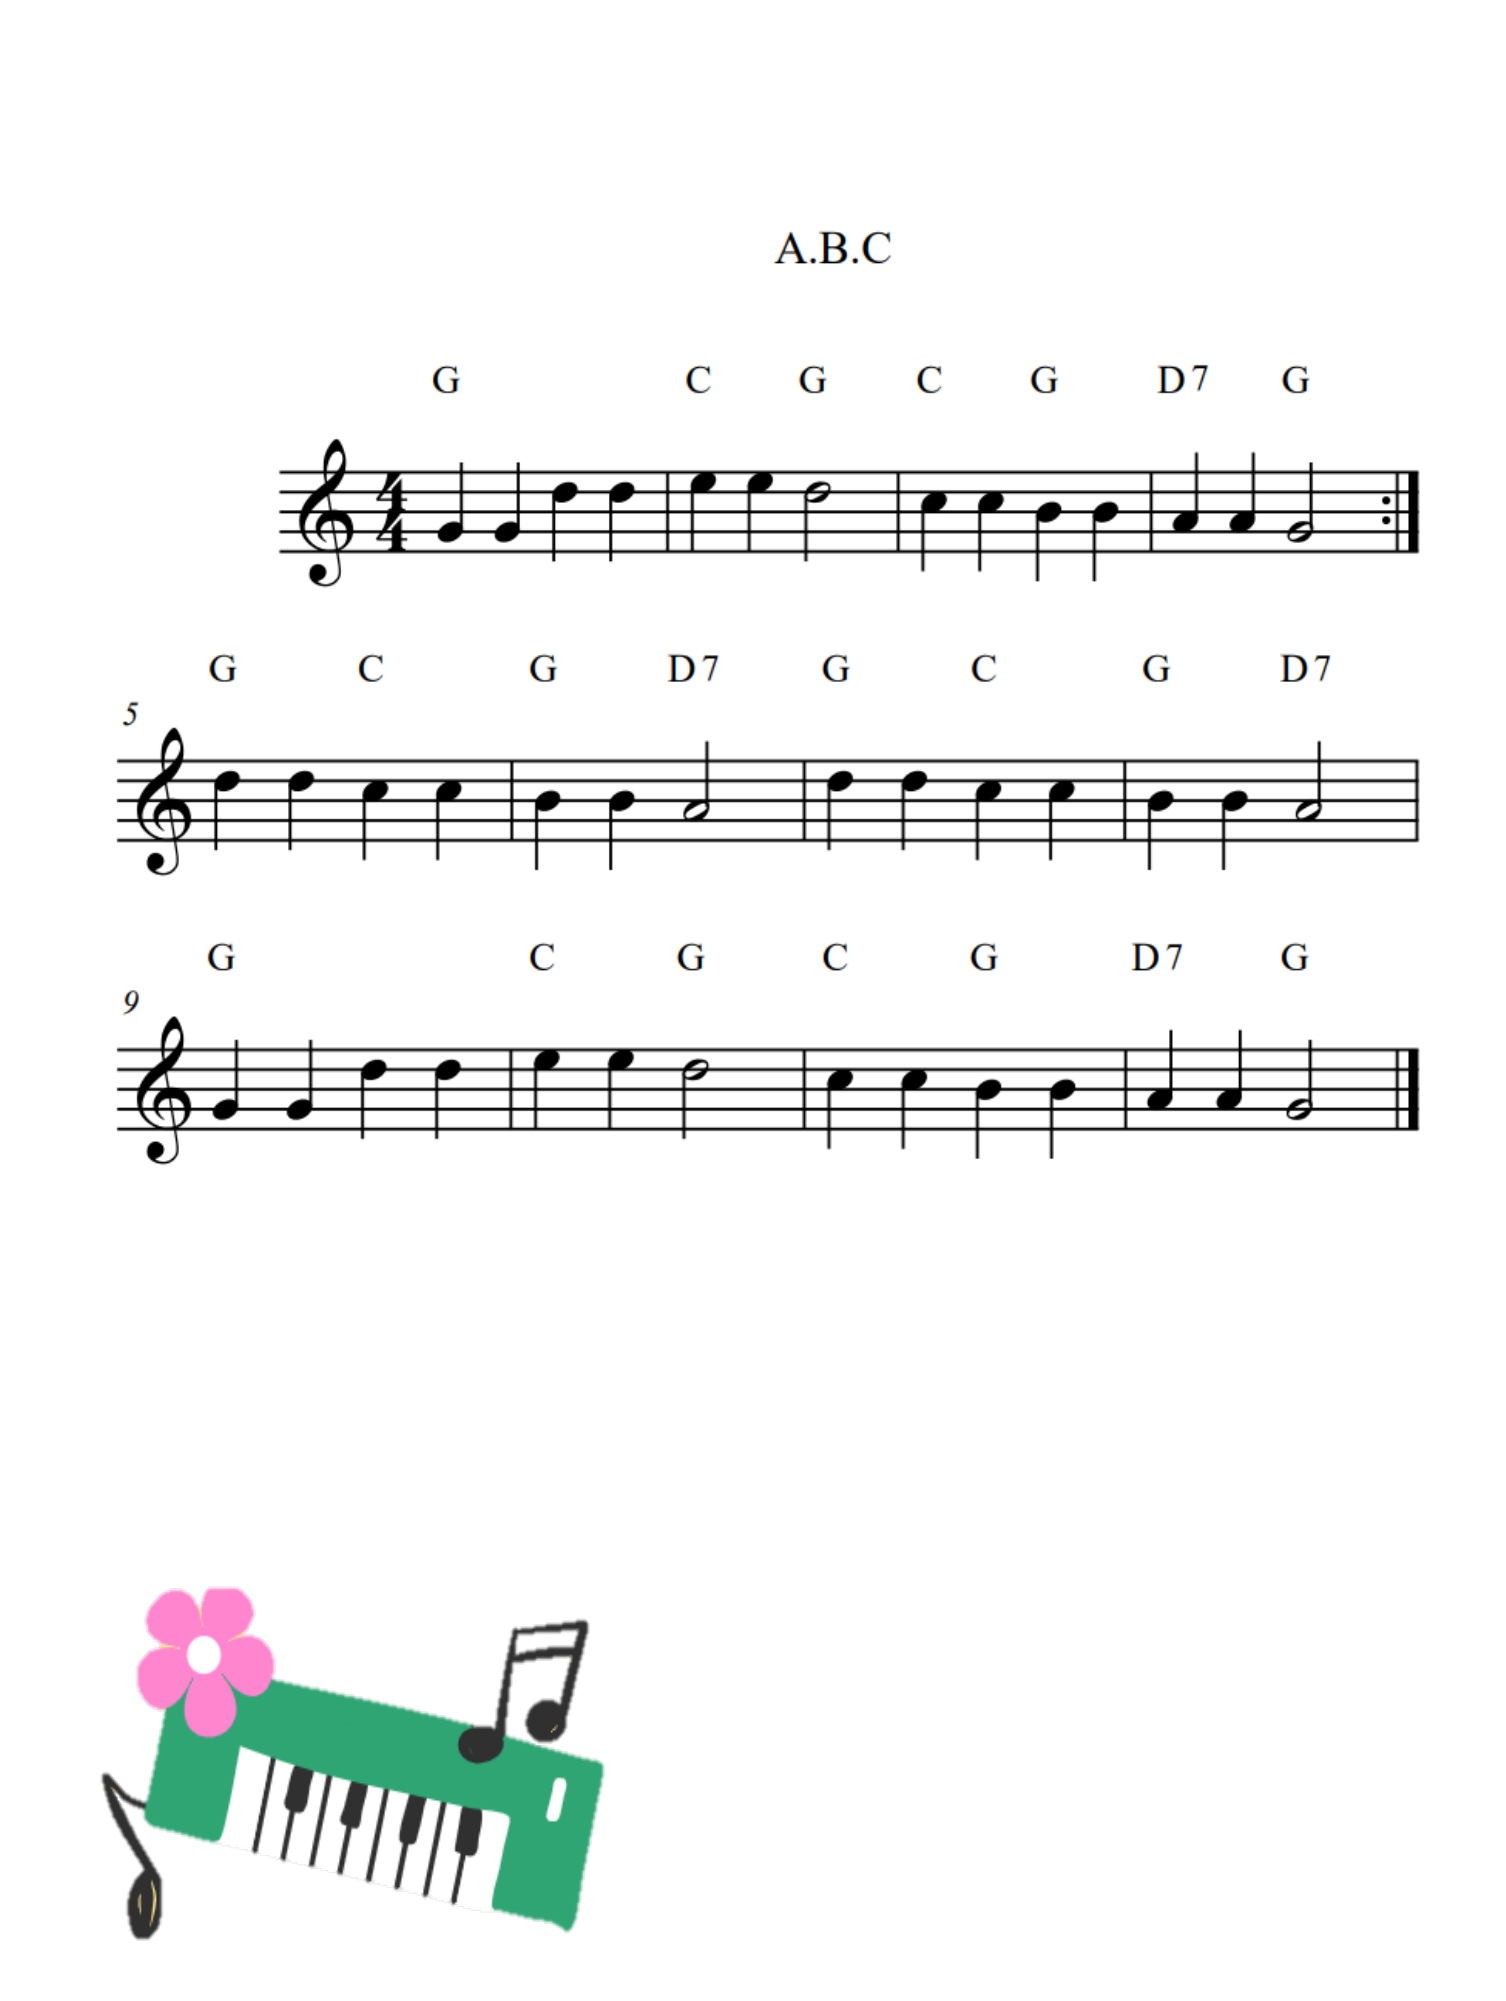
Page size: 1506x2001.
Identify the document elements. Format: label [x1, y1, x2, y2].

picture [0, 103, 1489, 1214]
picture [0, 1542, 820, 2001]
